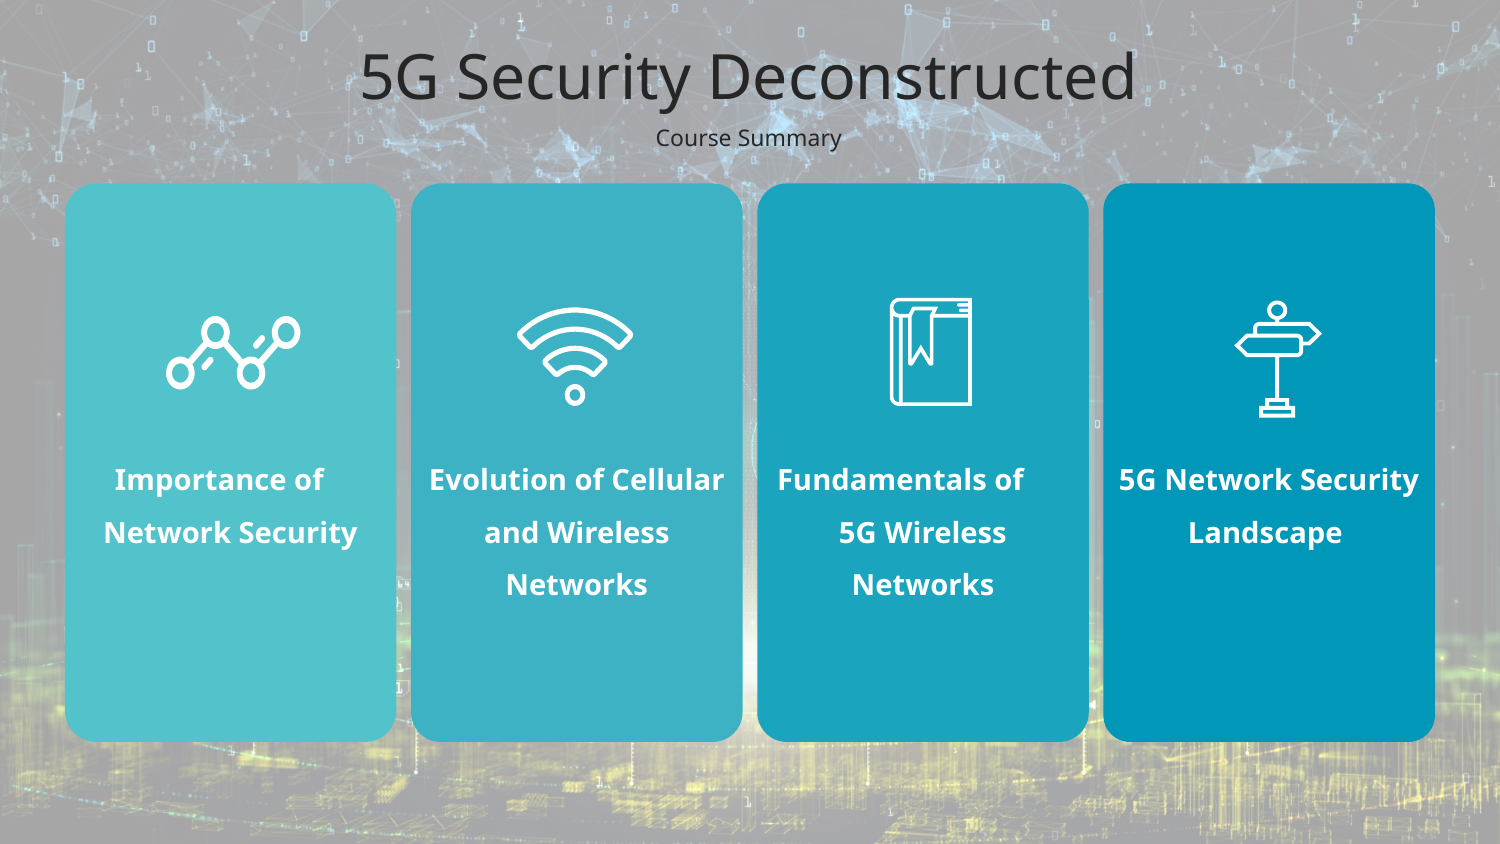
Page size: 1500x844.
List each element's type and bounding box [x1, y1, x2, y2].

text_box [517, 307, 634, 406]
text_box [166, 316, 301, 390]
picture [0, 0, 1500, 844]
